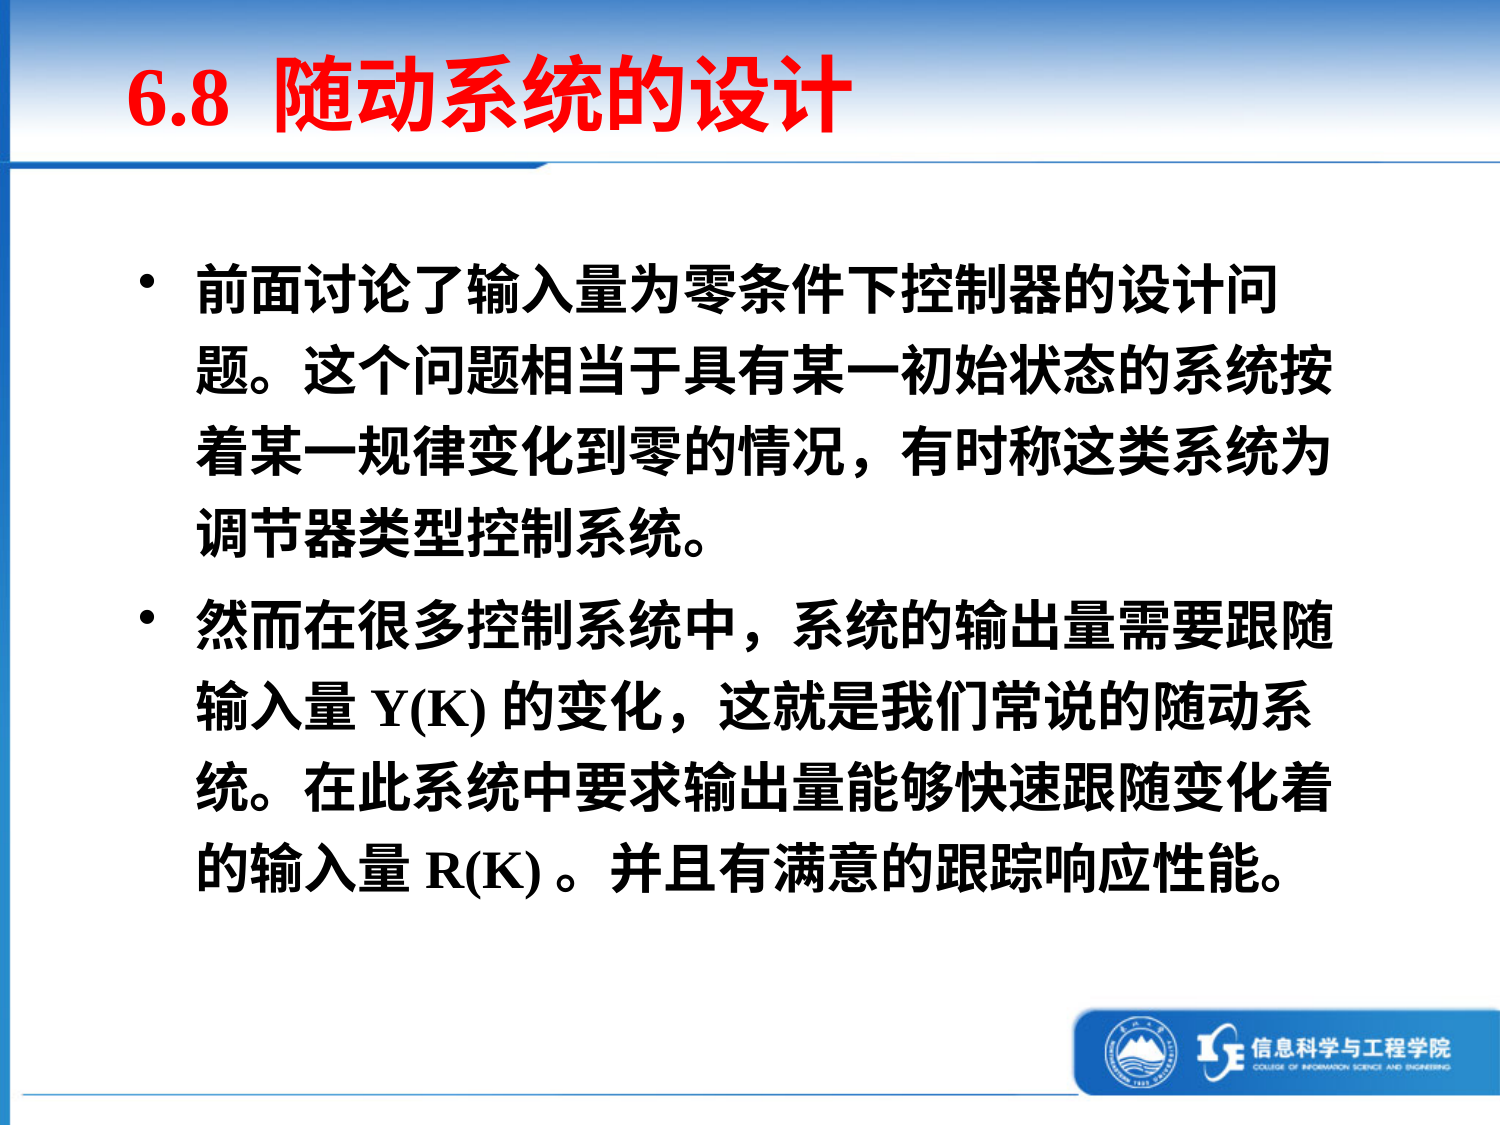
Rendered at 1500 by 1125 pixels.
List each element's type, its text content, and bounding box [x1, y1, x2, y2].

text_box 6.8 随动系统的设计 [112, 30, 1312, 149]
picture [0, 0, 1500, 1125]
text_box 前面讨论了输入量为零条件下控制器的设计问题。这个问题相当于具有某一初始状态的系统按着某一规律变化到零的情况，有时称这类系统为调节器类型控制系统。 然而在很多控制系统中，系统的输出量需要跟随输入量Y(K)的变化，这就是我们常说的随动系统。在此系统中要求输出量能够快速跟随变化着的输入量R(K)。并且有满意的跟踪响应性能。 [123, 231, 1376, 907]
